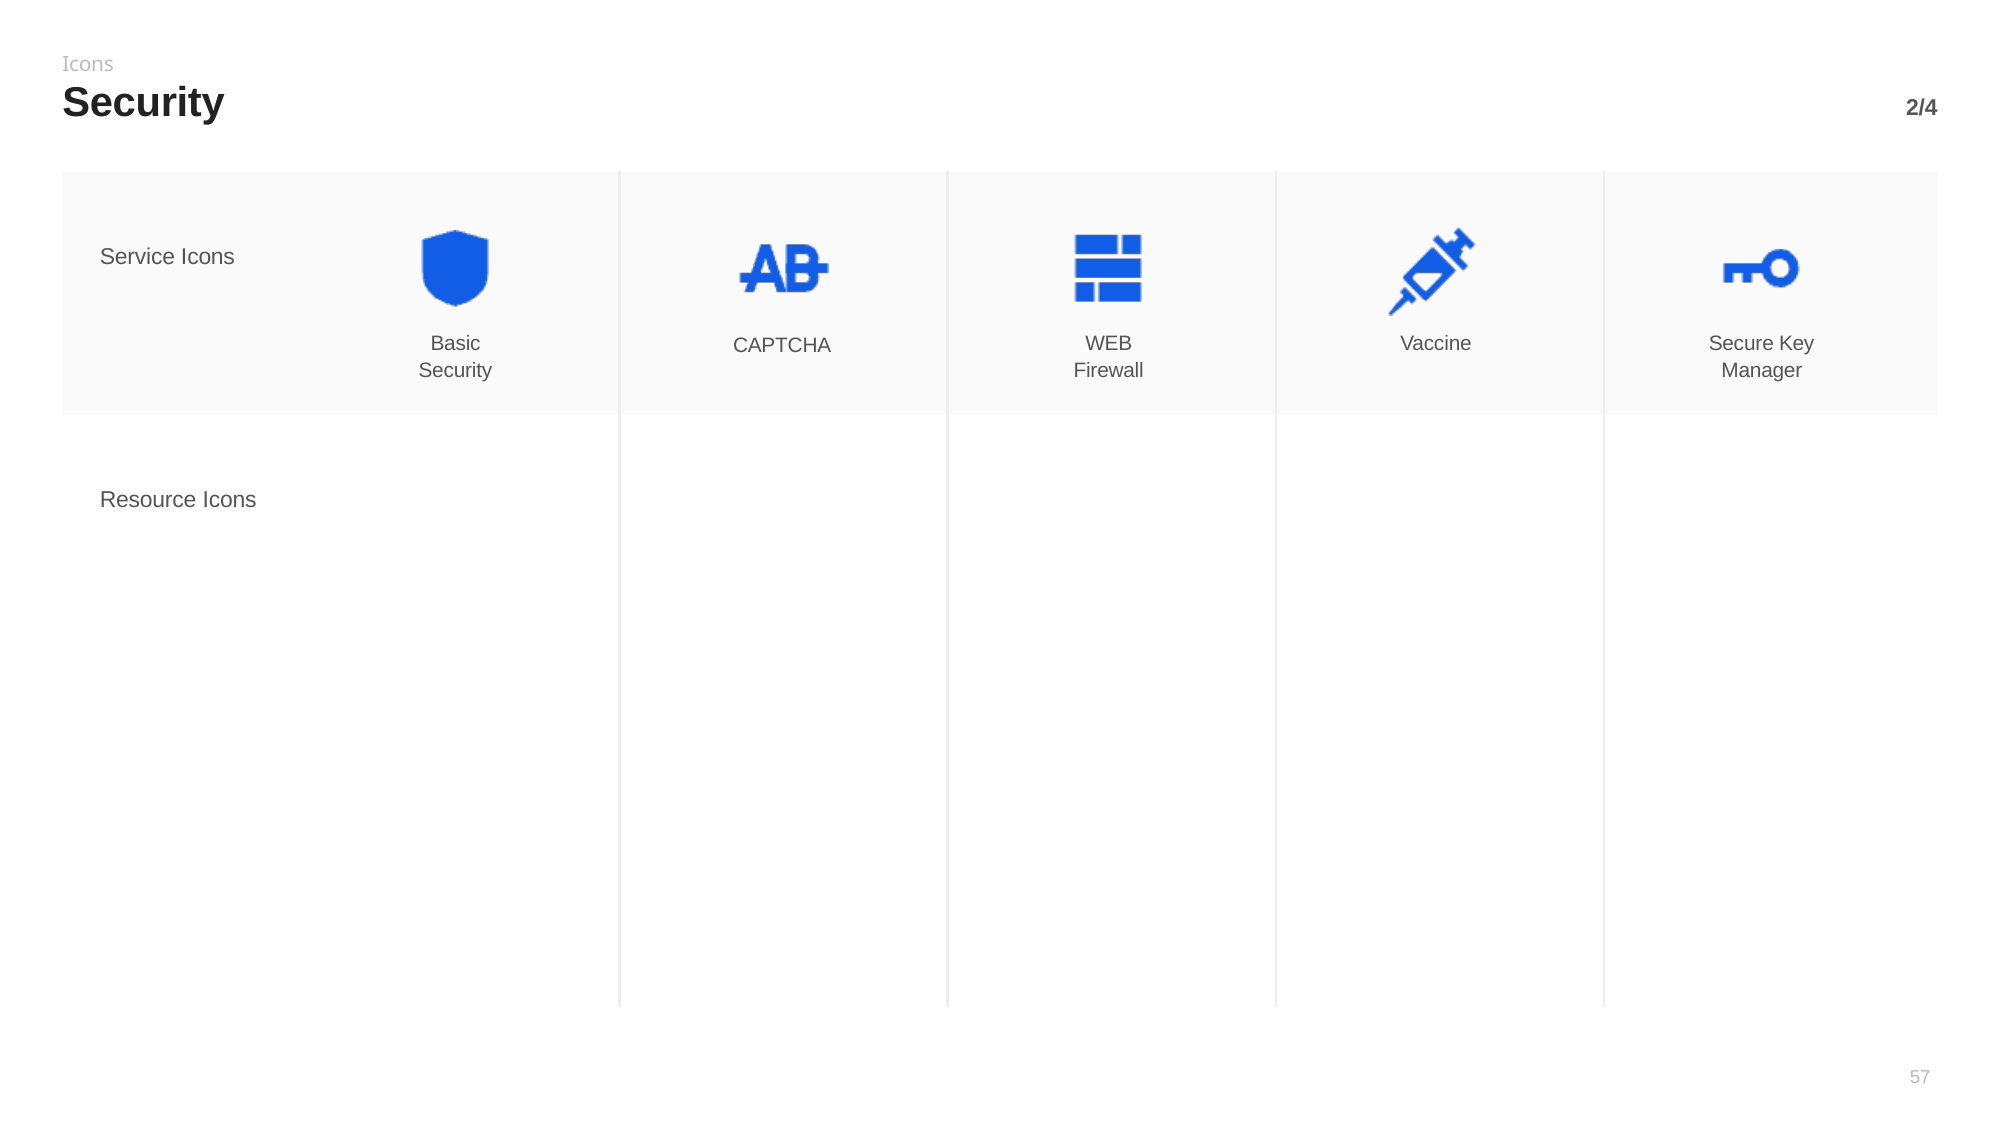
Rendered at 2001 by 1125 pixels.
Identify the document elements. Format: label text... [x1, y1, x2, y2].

picture [1714, 221, 1809, 316]
picture [735, 221, 829, 316]
text_box 2/4 [1903, 82, 1938, 124]
picture [408, 221, 503, 316]
text_box [61, 171, 618, 416]
picture [1061, 221, 1156, 316]
text_box Resource Icons [99, 474, 275, 517]
text_box [1711, 221, 1812, 328]
text_box Basic Security [402, 328, 509, 388]
text_box Security [62, 86, 580, 137]
text_box Secure Key Manager [1707, 328, 1817, 388]
text_box Icons [62, 44, 517, 83]
text_box 57 [1904, 1056, 1931, 1094]
text_box [1277, 171, 1603, 1007]
text_box Service Icons [99, 230, 252, 273]
picture [1388, 221, 1483, 316]
text_box [405, 221, 506, 328]
text_box [949, 171, 1274, 1007]
text_box [1605, 171, 1938, 416]
text_box [621, 171, 946, 1007]
